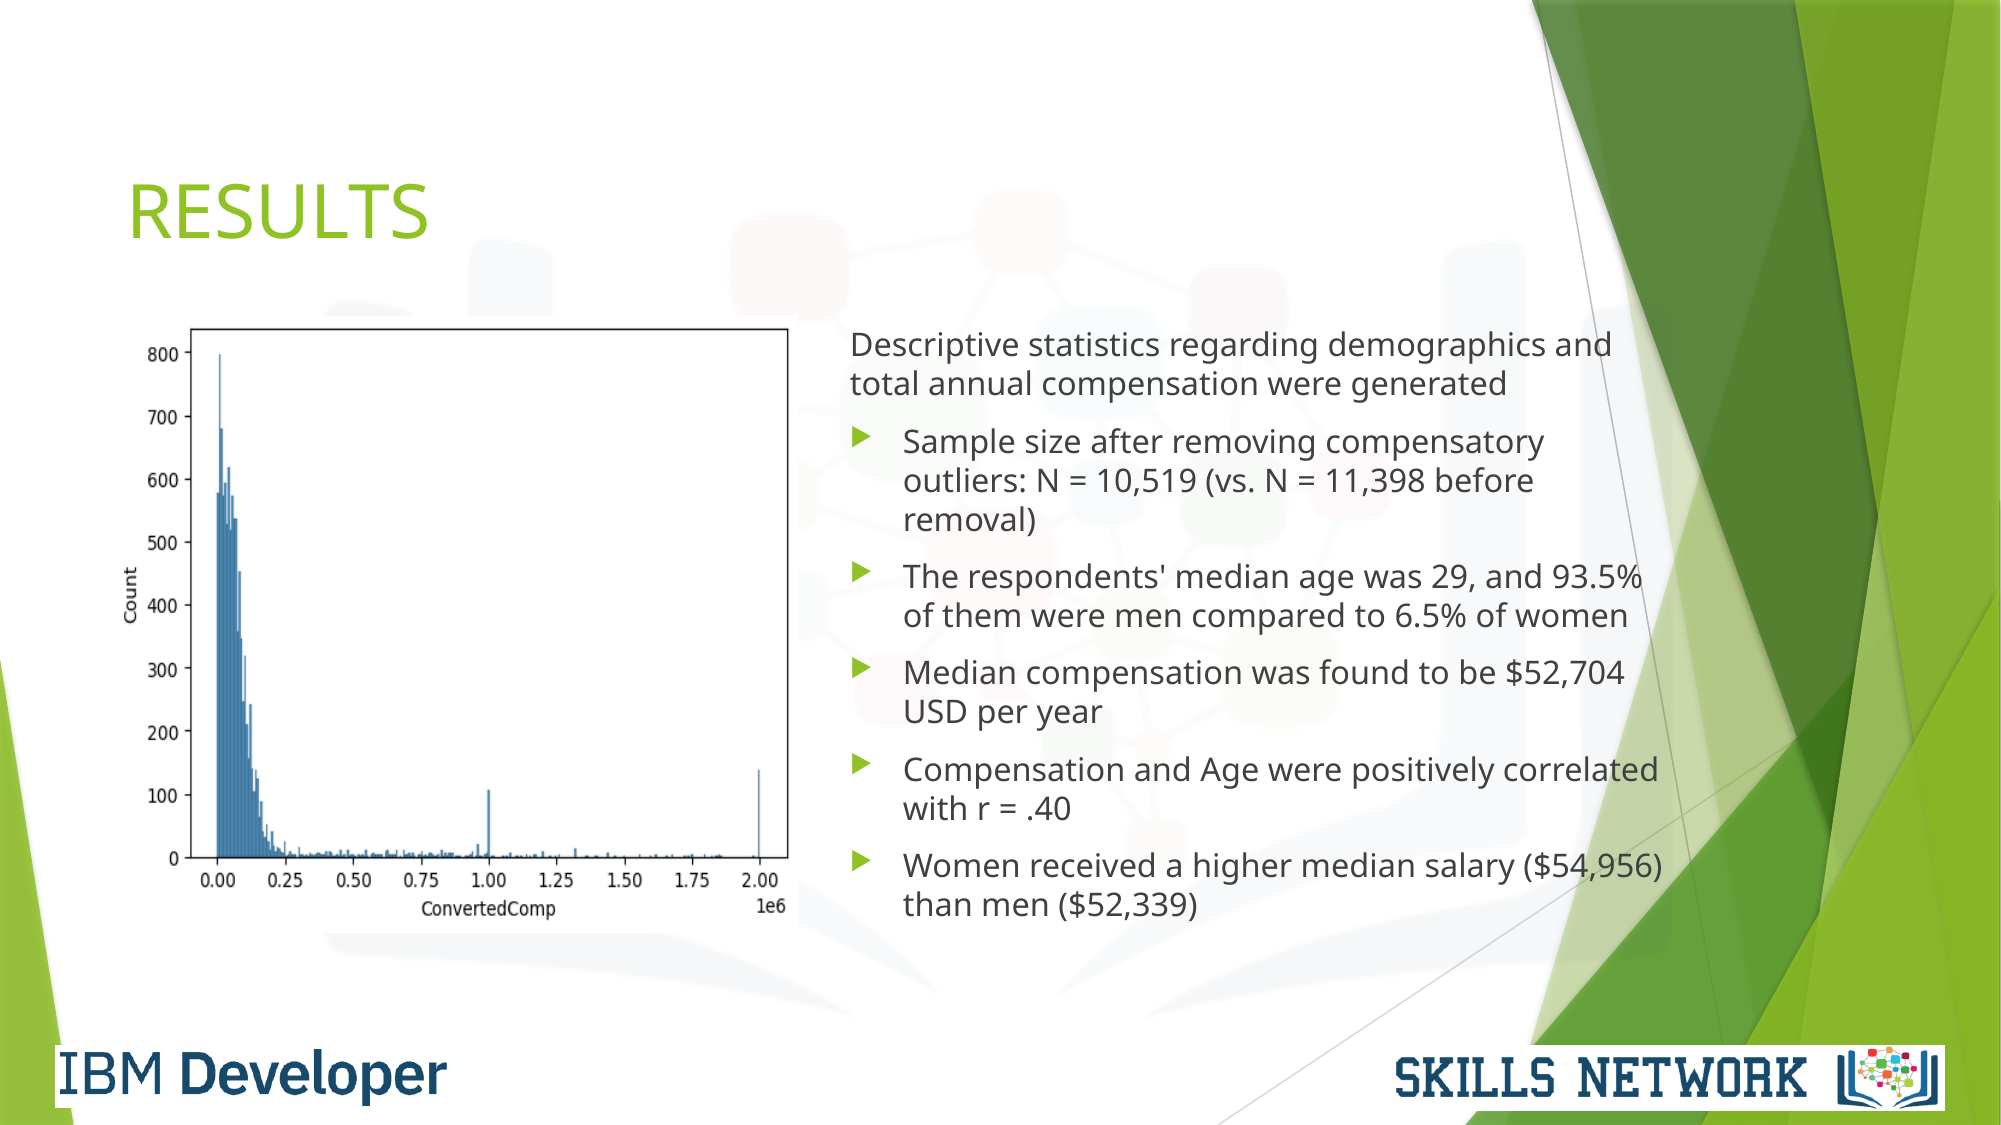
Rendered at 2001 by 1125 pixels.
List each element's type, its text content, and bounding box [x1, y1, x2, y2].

picture [1390, 1045, 1945, 1111]
picture [55, 1045, 459, 1108]
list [110, 316, 798, 933]
list Descriptive statistics regarding demographics and total annual compensation were generated Sample size after removing compensatory outliers: N = 10,519 (vs. N = 11,398 before removal) The respondents' median age was 29, and 93.5% of them were men compared to 6.5% of women Median compensation was found to be $52,704 USD per year Compensation and Age were positively correlated with r = .40 Women received a higher median salary ($54,956) than men ($52,339) [834, 316, 1686, 933]
title RESULTS [111, 99, 1522, 317]
